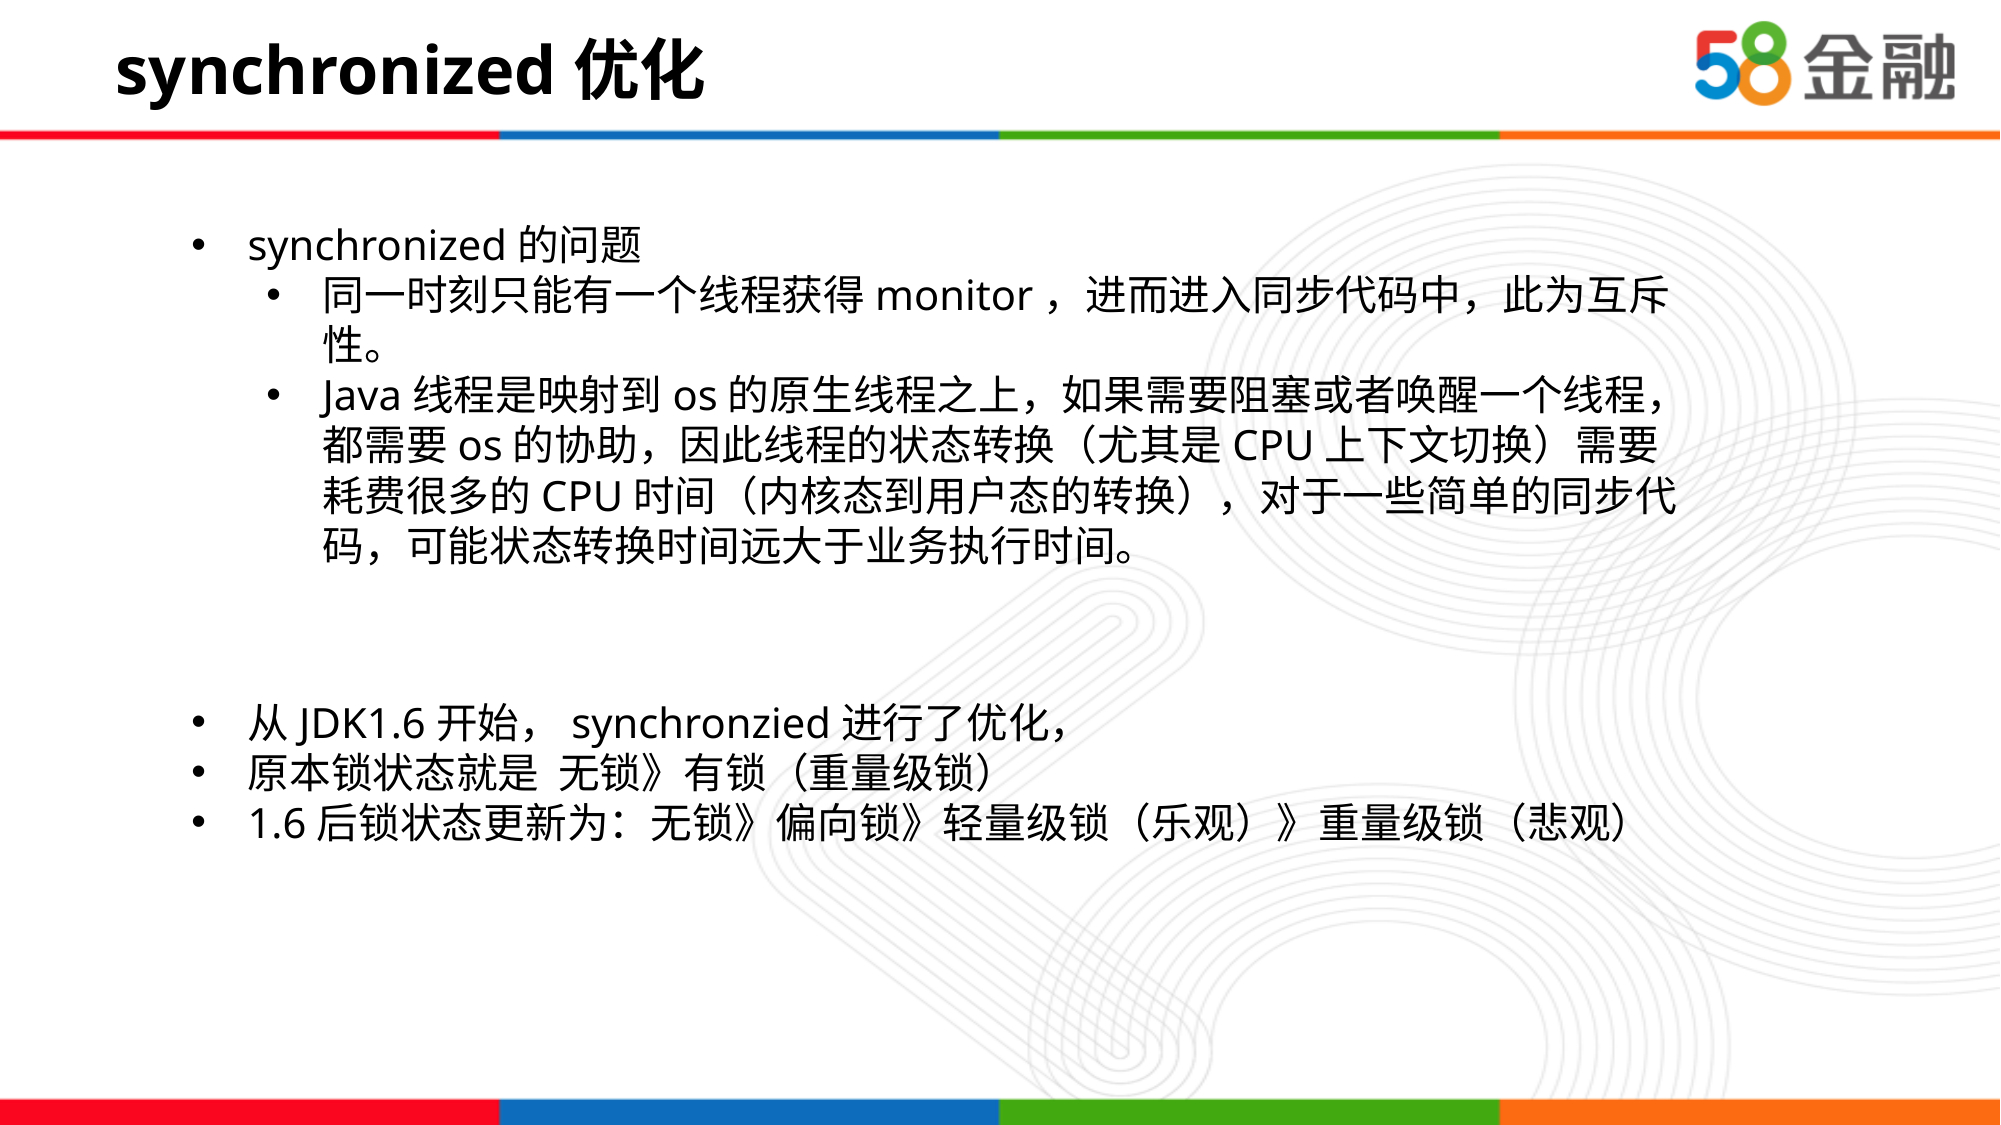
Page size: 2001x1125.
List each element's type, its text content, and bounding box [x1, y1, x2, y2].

picture [0, 0, 2000, 1125]
text_box 从JDK1.6开始，synchronzied进行了优化， 原本锁状态就是 无锁》有锁（重量级锁） 1.6后锁状态更新为：无锁》偏向锁》轻量级锁（乐观）》重量级锁（悲观） [176, 689, 1700, 854]
text_box synchronized的问题 同一时刻只能有一个线程获得monitor，进而进入同步代码中，此为互斥性。 Java线程是映射到os的原生线程之上，如果需要阻塞或者唤醒一个线程，都需要os的协助，因此线程的状态转换（尤其是CPU上下文切换）需要耗费很多的CPU时间（内核态到用户态的转换），对于一些简单的同步代码，可能状态转换时间远大于业务执行时间。 [176, 211, 1700, 677]
title synchronized优化 [100, 24, 1537, 121]
